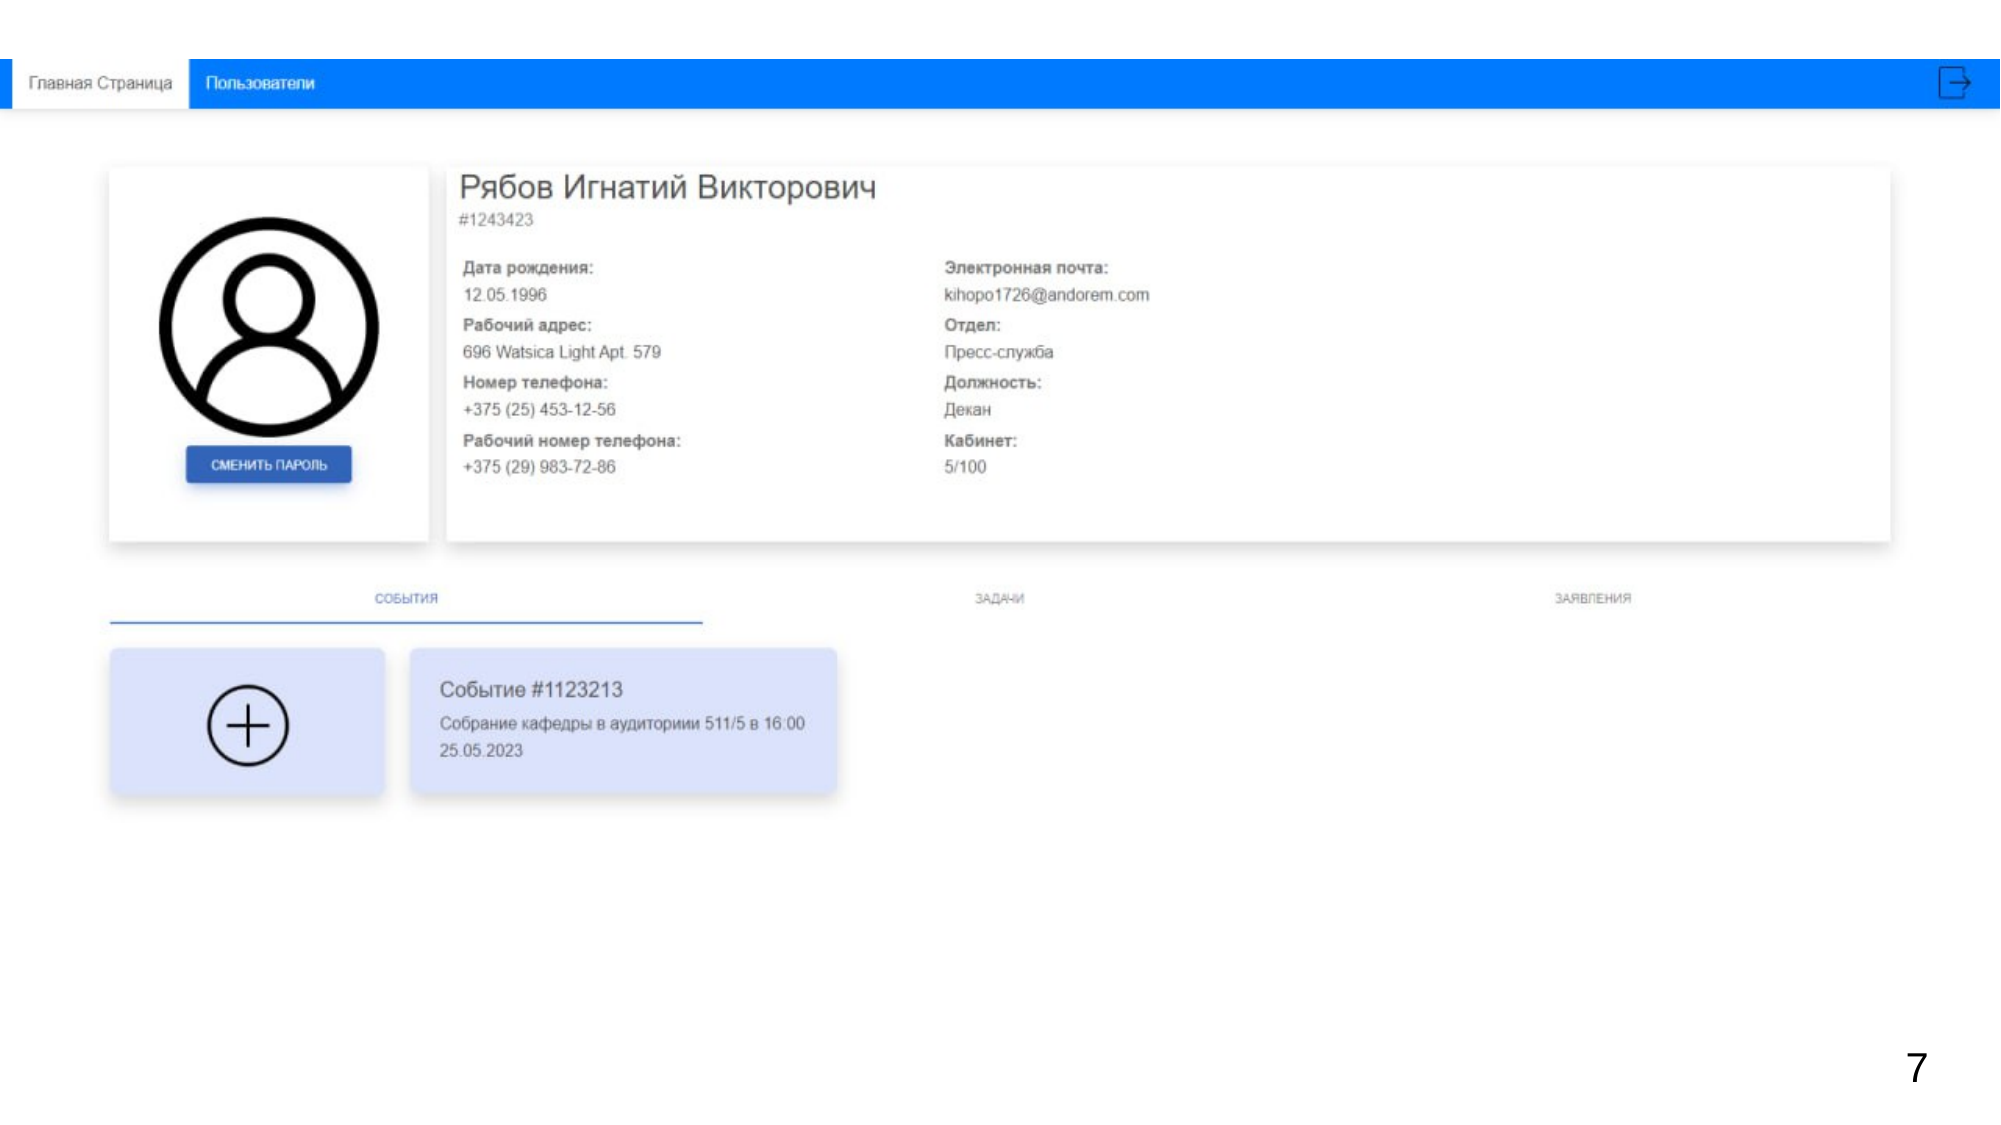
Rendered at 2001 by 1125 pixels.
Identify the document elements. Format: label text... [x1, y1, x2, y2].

text_box 7 [1890, 1056, 1944, 1098]
picture [0, 59, 2000, 1056]
